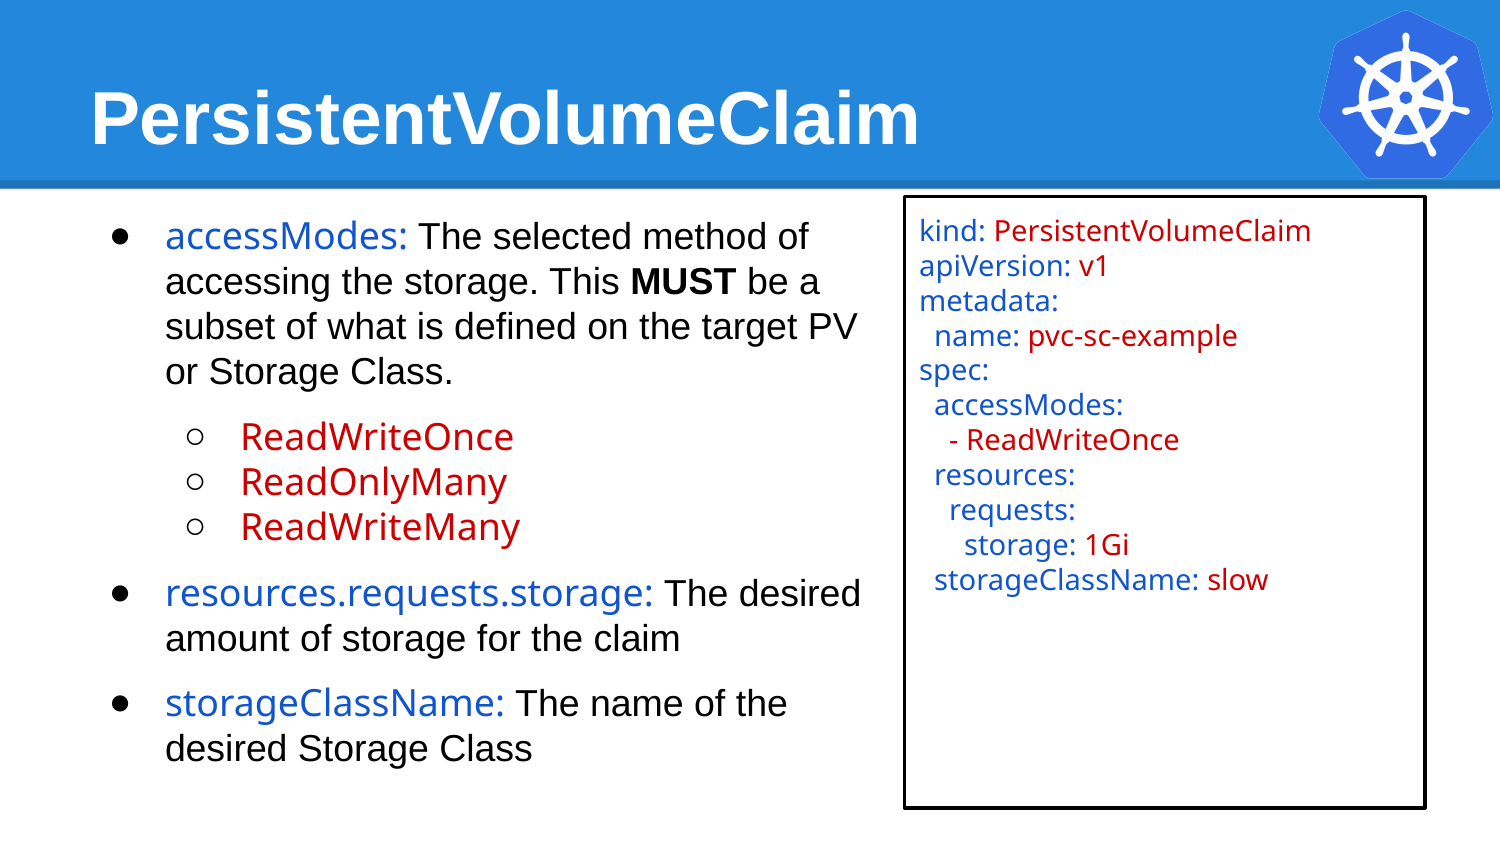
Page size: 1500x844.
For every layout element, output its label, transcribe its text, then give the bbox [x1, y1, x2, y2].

picture [1318, 7, 1494, 182]
list accessModes: The selected method of accessing the storage. This MUST be a subset of what is defined on the target PV or Storage Class. ReadWriteOnce ReadOnlyMany ReadWriteMany resources.requests.storage: The desired amount of storage for the claim storageClassName: The name of the desired Storage Class [75, 196, 900, 808]
list kind: PersistentVolumeClaim apiVersion: v1 metadata: name: pvc-sc-example spec: accessModes: - ReadWriteOnce resources: requests: storage: 1Gi storageClassName: slow [904, 196, 1425, 808]
title PersistentVolumeClaim [75, 33, 1425, 175]
